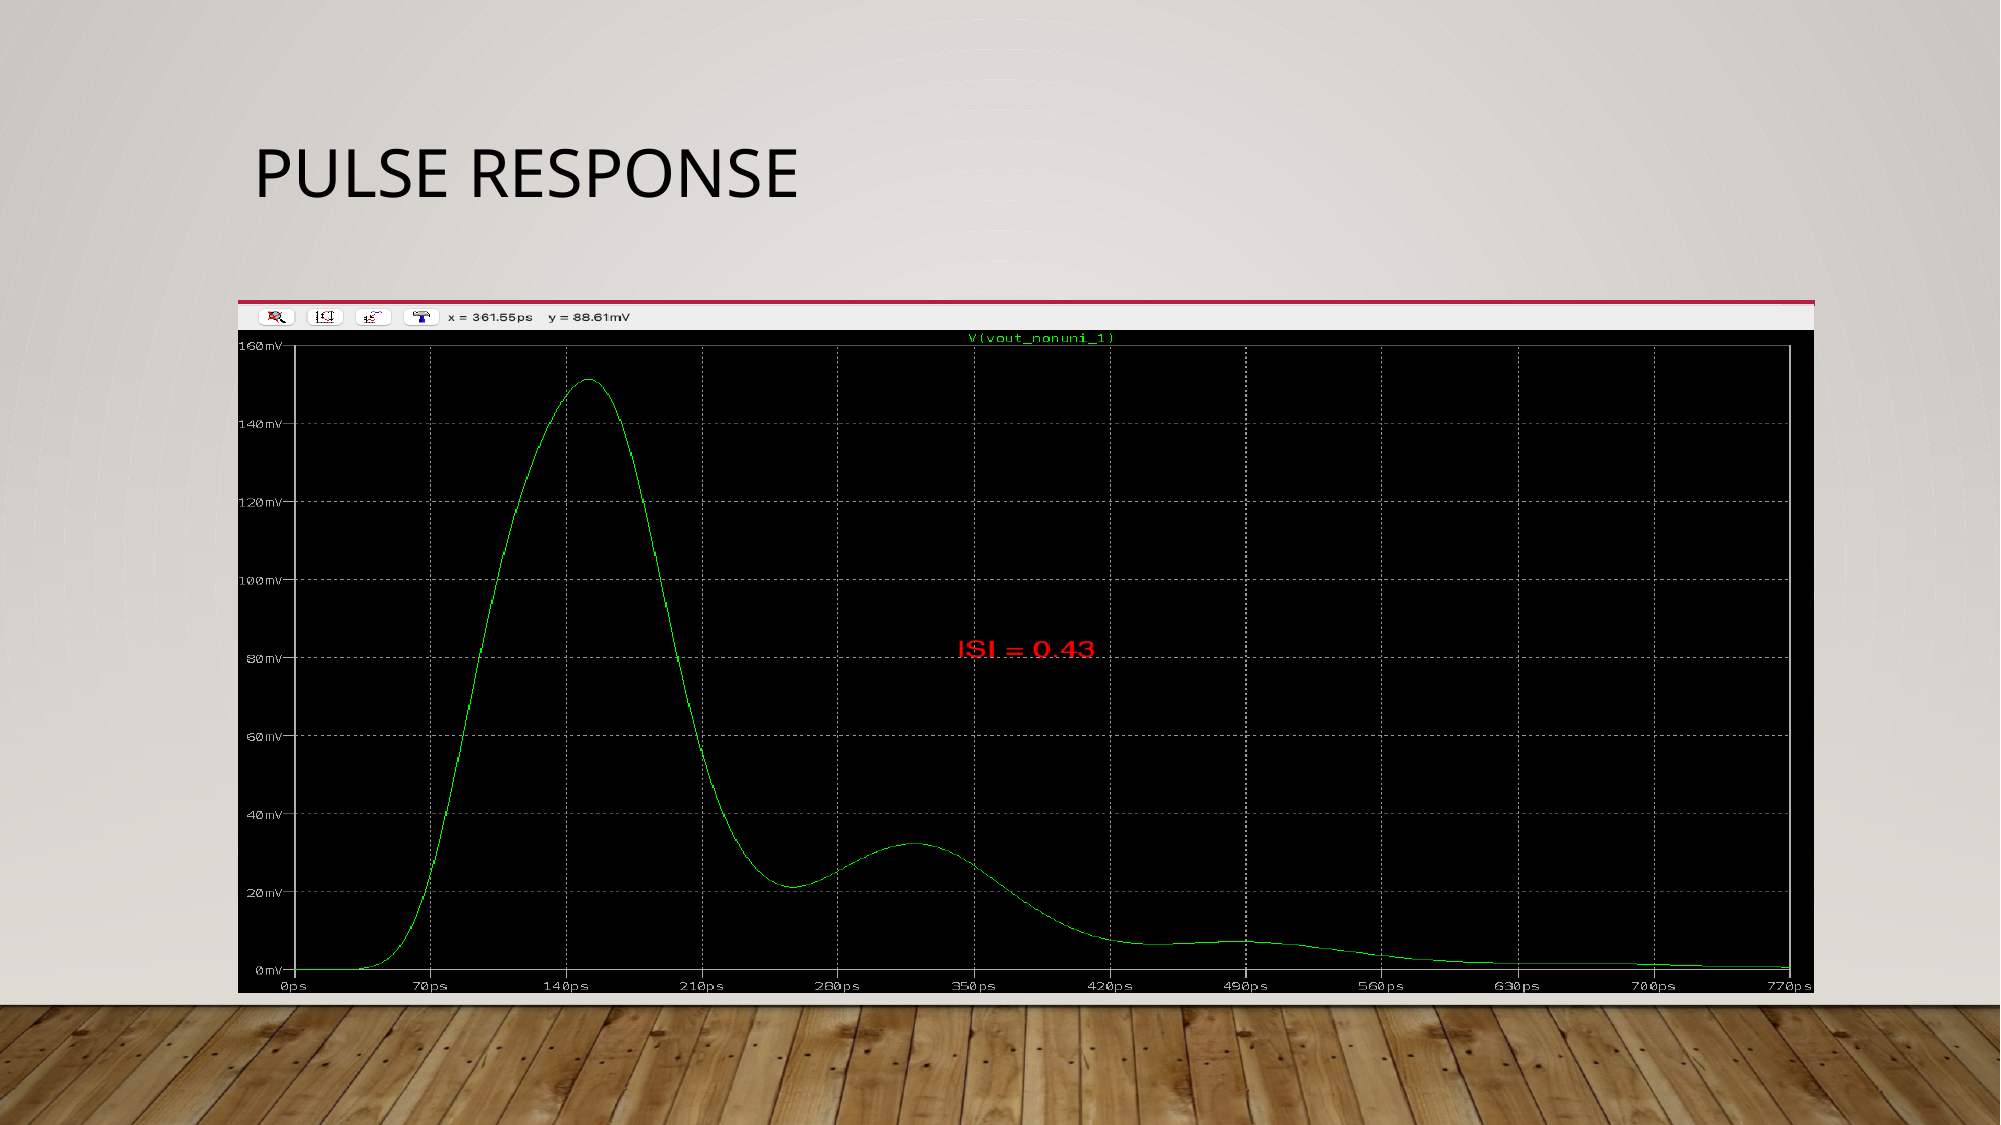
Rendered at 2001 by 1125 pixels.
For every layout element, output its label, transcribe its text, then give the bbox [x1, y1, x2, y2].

picture [0, 1005, 2000, 1125]
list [237, 303, 1814, 994]
title Pulse response [238, 131, 1814, 303]
